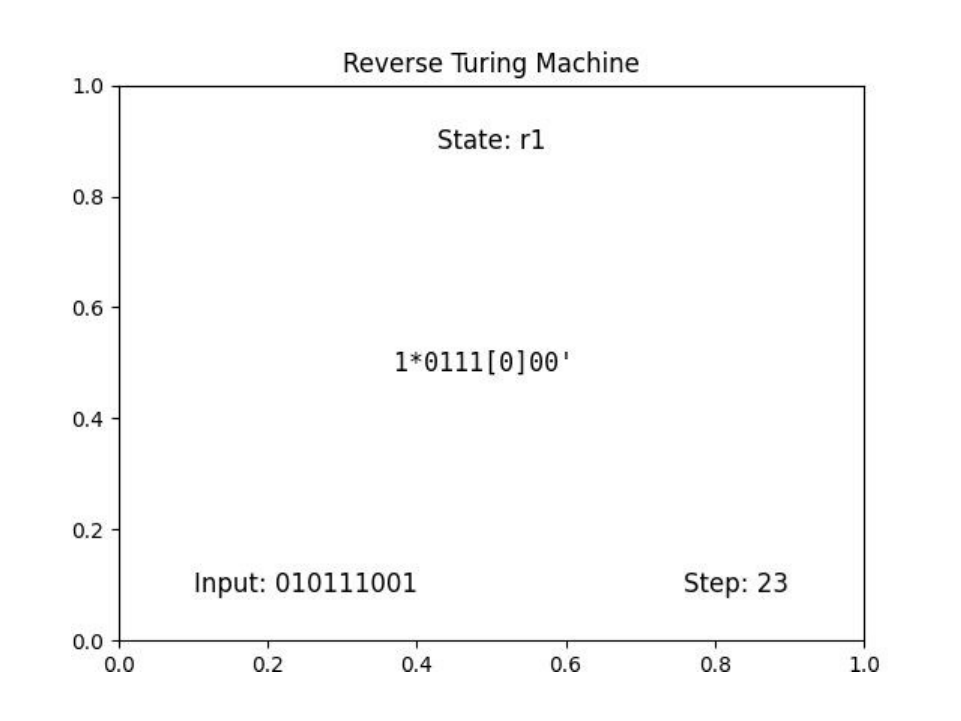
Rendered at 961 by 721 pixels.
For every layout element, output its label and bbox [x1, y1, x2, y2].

picture [71, 47, 889, 673]
